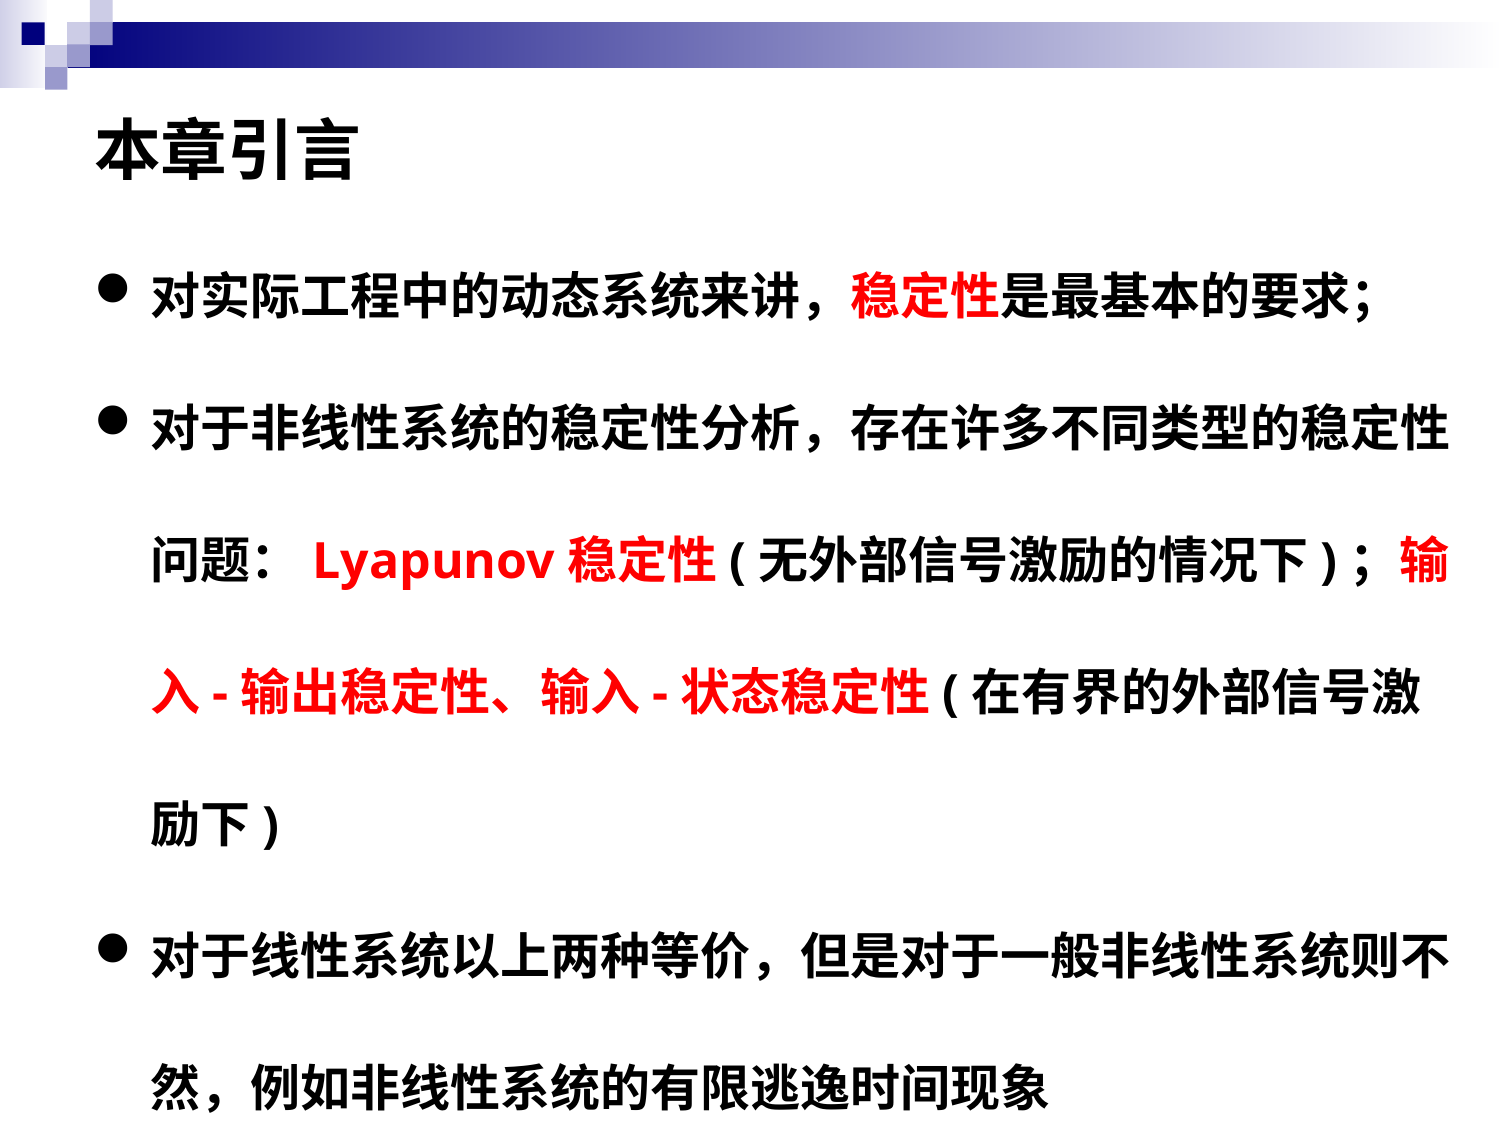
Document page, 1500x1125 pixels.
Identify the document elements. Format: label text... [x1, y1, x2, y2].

text_box 本章引言 [79, 100, 377, 185]
text_box 对实际工程中的动态系统来讲，稳定性是最基本的要求； 对于非线性系统的稳定性分析，存在许多不同类型的稳定性问题：Lyapunov稳定性(无外部信号激励的情况下)；输入-输出稳定性、输入-状态稳定性(在有界的外部信号激励下) 对于线性系统以上两种等价，但是对于一般非线性系统则不然，例如非线性系统的有限逃逸时间现象 [79, 185, 1472, 1125]
